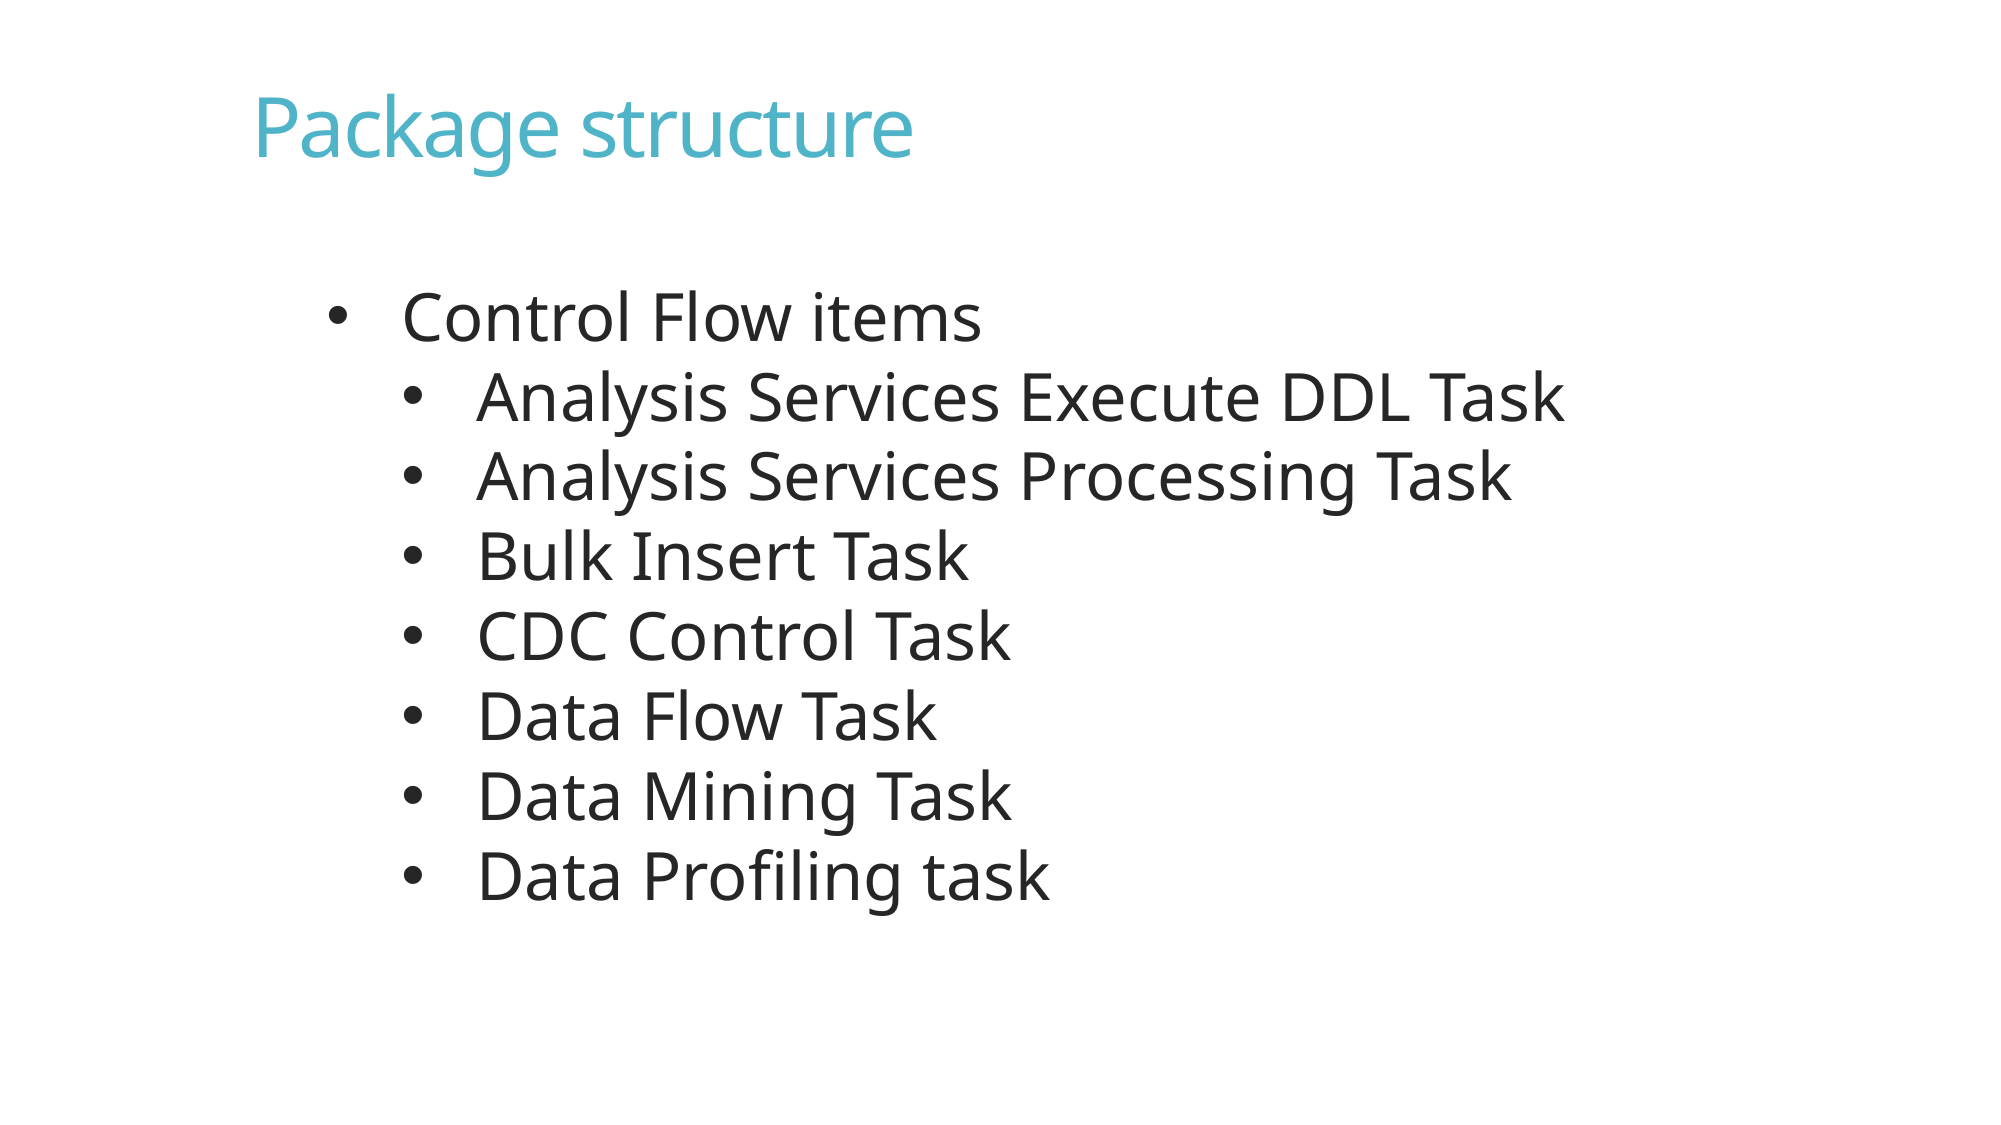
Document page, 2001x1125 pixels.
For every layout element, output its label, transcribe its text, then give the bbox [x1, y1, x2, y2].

text_box Package structure Control Flow items Analysis Services Execute DDL Task Analysis Services Processing Task Bulk Insert Task CDC Control Task Data Flow Task Data Mining Task Data Profiling task [236, 66, 1669, 1125]
